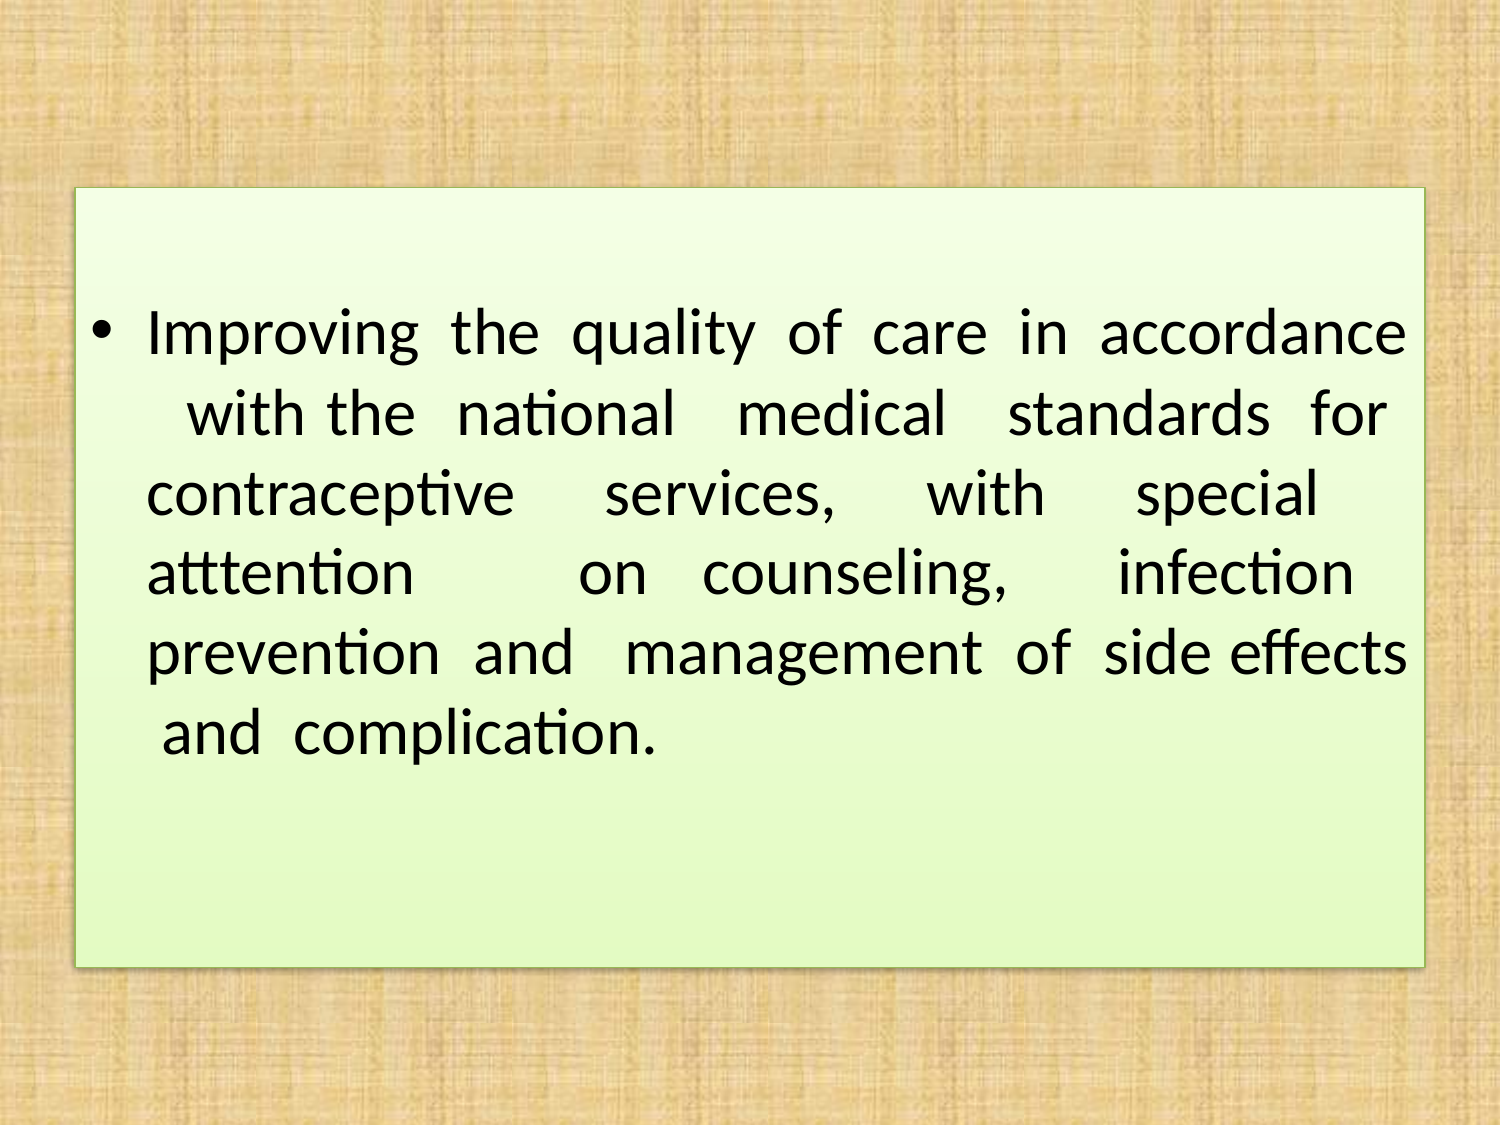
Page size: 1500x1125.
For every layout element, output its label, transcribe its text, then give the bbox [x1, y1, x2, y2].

list Improving the quality of care in accordance with the national medical standards for contraceptive services, with special atttention on counseling, infection prevention and management of side effects and complication. [74, 187, 1426, 968]
picture [0, 0, 1500, 1125]
